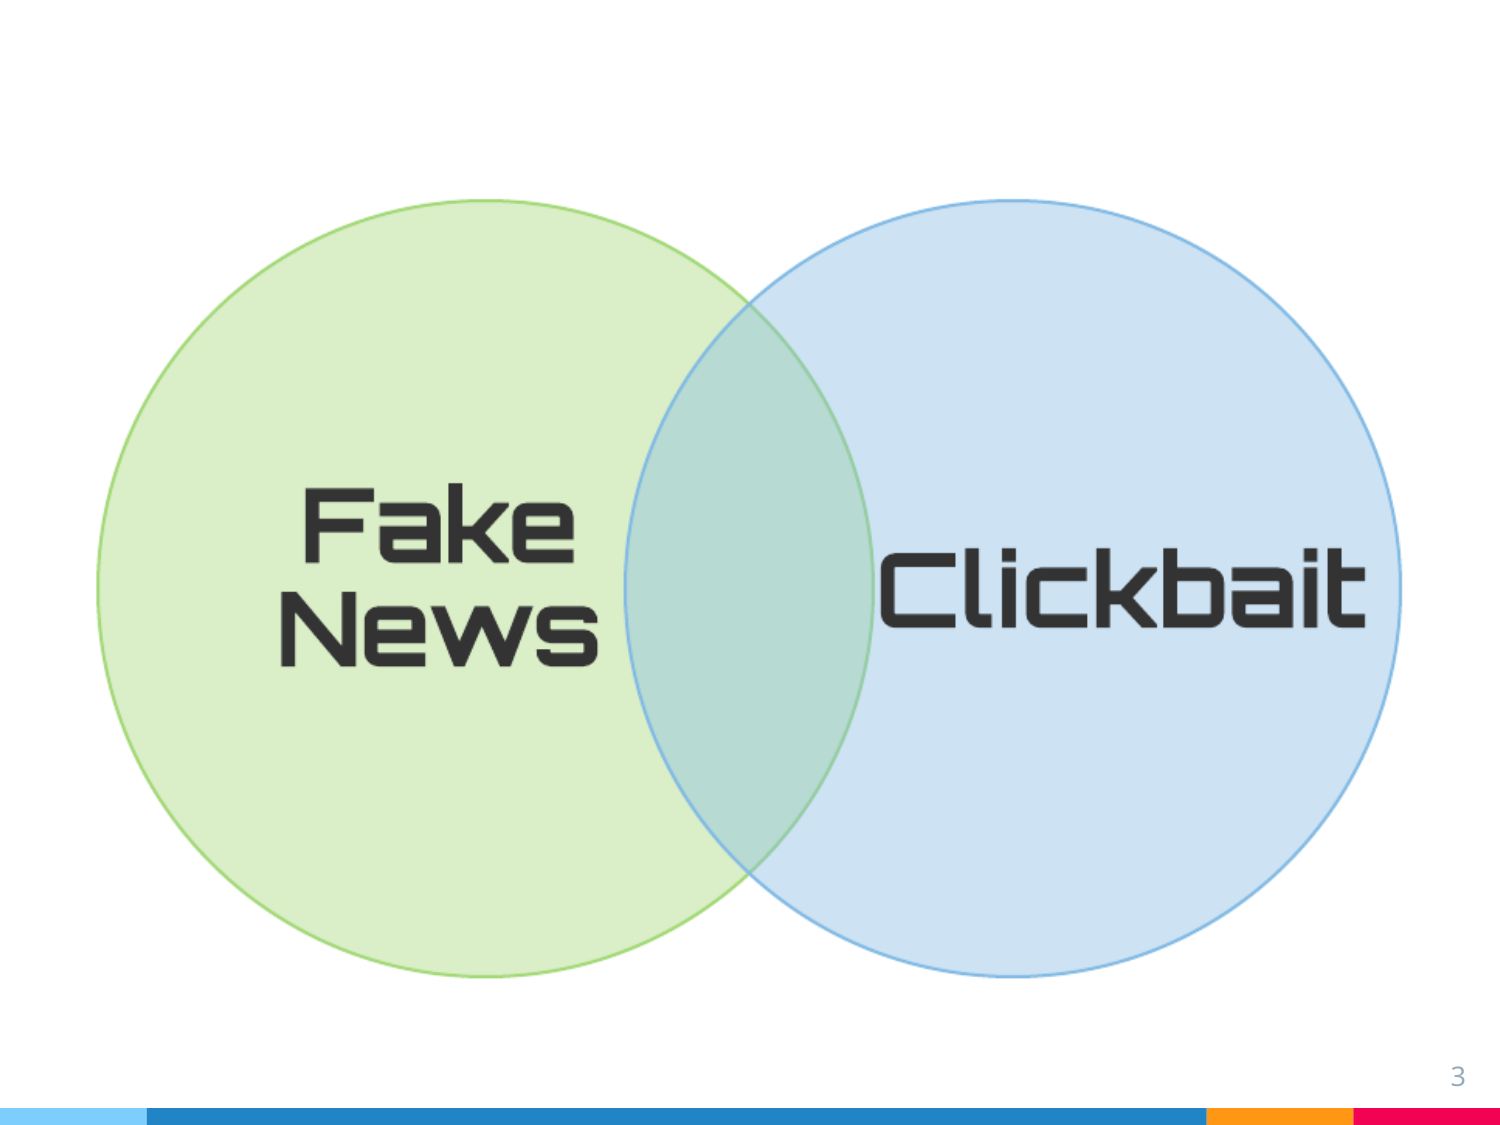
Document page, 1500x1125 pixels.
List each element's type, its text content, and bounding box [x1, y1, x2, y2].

picture [0, 128, 1500, 1051]
slide_number ‹#› [1391, 1058, 1482, 1113]
